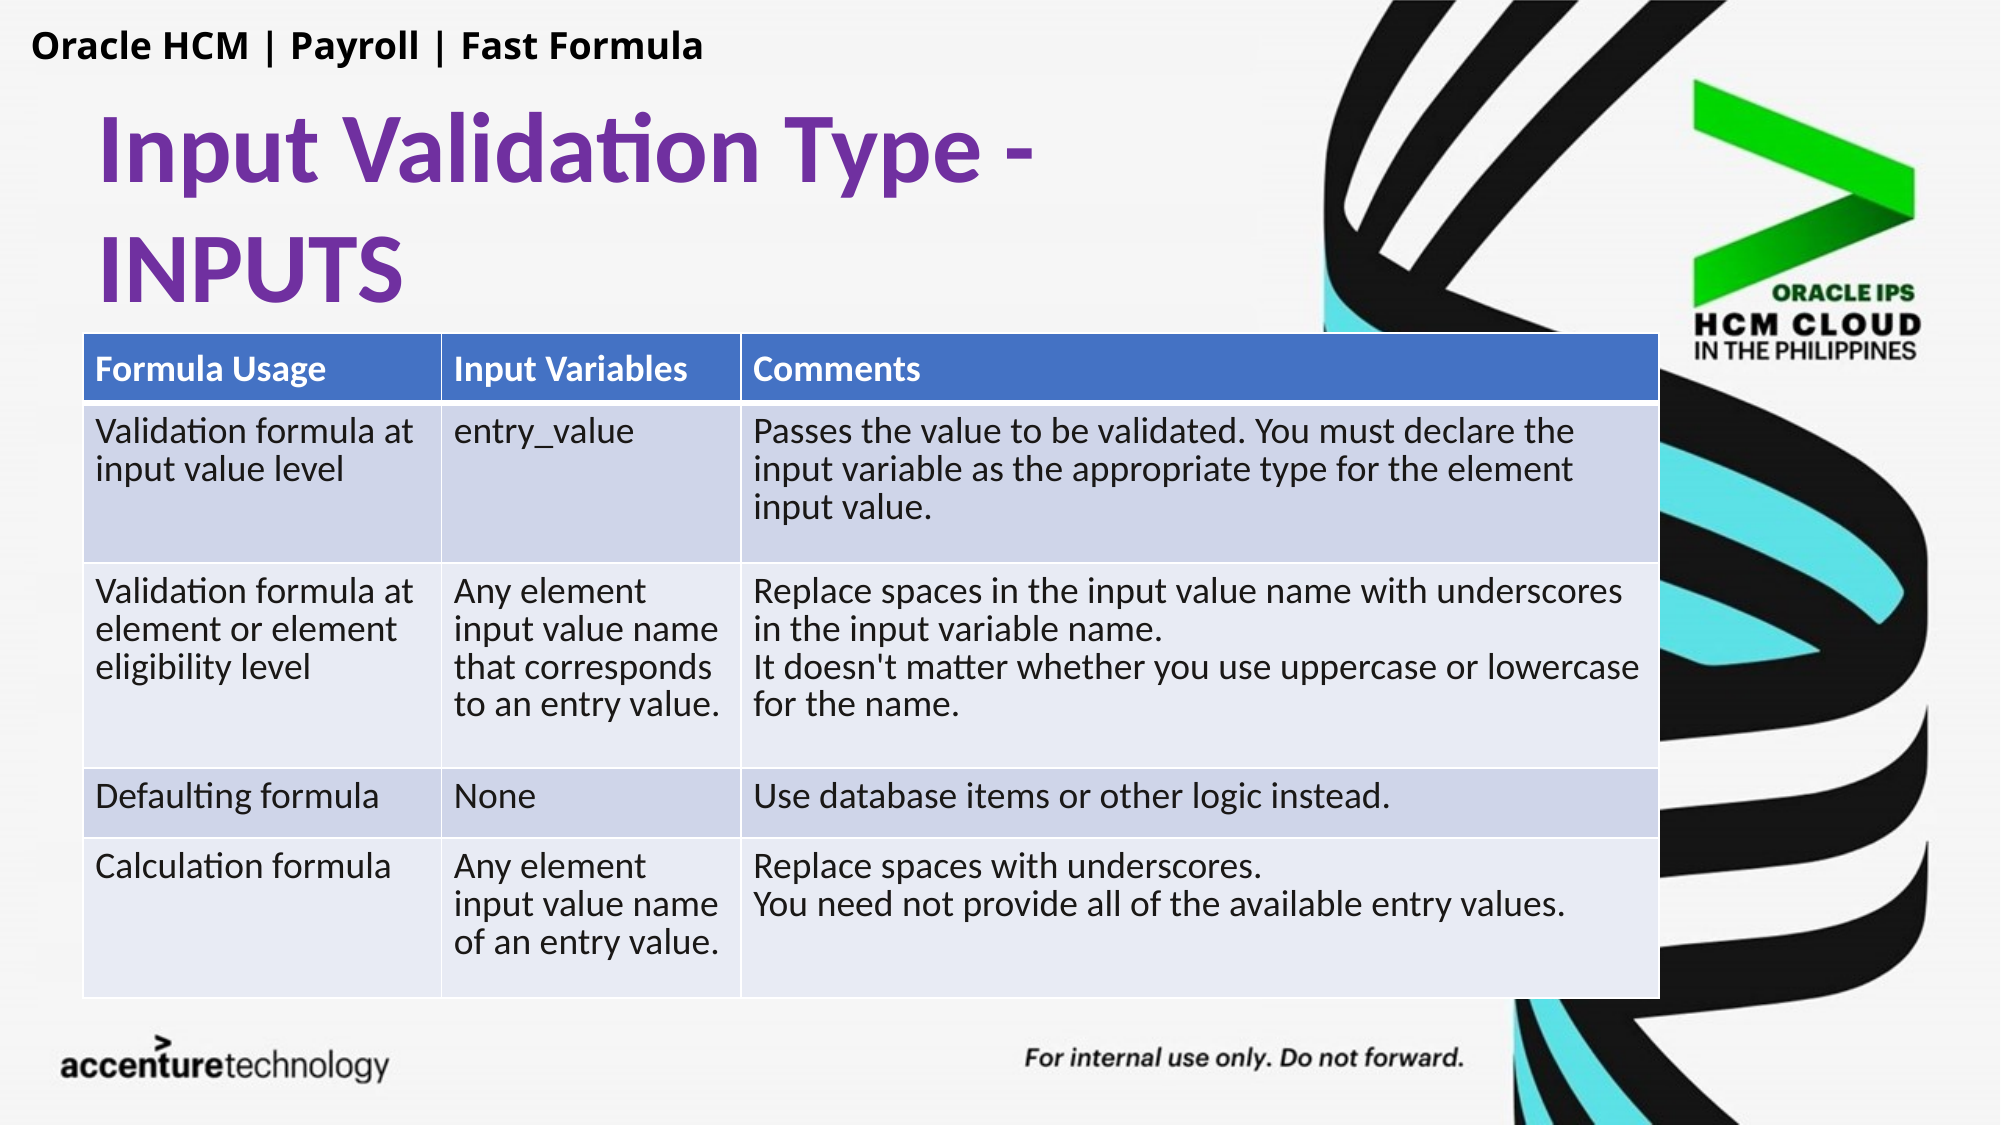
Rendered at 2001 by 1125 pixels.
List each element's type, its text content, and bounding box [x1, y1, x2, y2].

table_header Input Variables [442, 334, 740, 400]
table_cell Defaulting formula [84, 769, 441, 837]
table_cell Replace spaces with underscores. You need not provide all of the available entry values. [742, 839, 1658, 997]
text_box Oracle HCM | Payroll | Fast Formula [15, 14, 1028, 74]
table_cell None [442, 769, 740, 837]
table_header Comments [742, 334, 1658, 400]
table_cell Use database items or other logic instead. [742, 769, 1658, 837]
table_cell Passes the value to be validated. You must declare the input variable as the appropriate type for the element input value. [742, 406, 1658, 562]
table_cell Any element input value name of an entry value. [442, 839, 740, 997]
table_header Formula Usage [84, 334, 441, 400]
table_cell Validation formula at input value level [84, 406, 441, 562]
picture [0, 0, 2001, 1125]
table_cell Any element input value name that corresponds to an entry value. [442, 564, 740, 767]
text_box Input Validation Type - INPUTS [83, 75, 1306, 331]
table_cell Validation formula at element or element eligibility level [84, 564, 441, 767]
table_cell Replace spaces in the input value name with underscores in the input variable name. It doesn't matter whether you use uppercase or lowercase for the name. [742, 564, 1658, 767]
table_cell entry_value [442, 406, 740, 562]
table_cell Calculation formula [84, 839, 441, 997]
